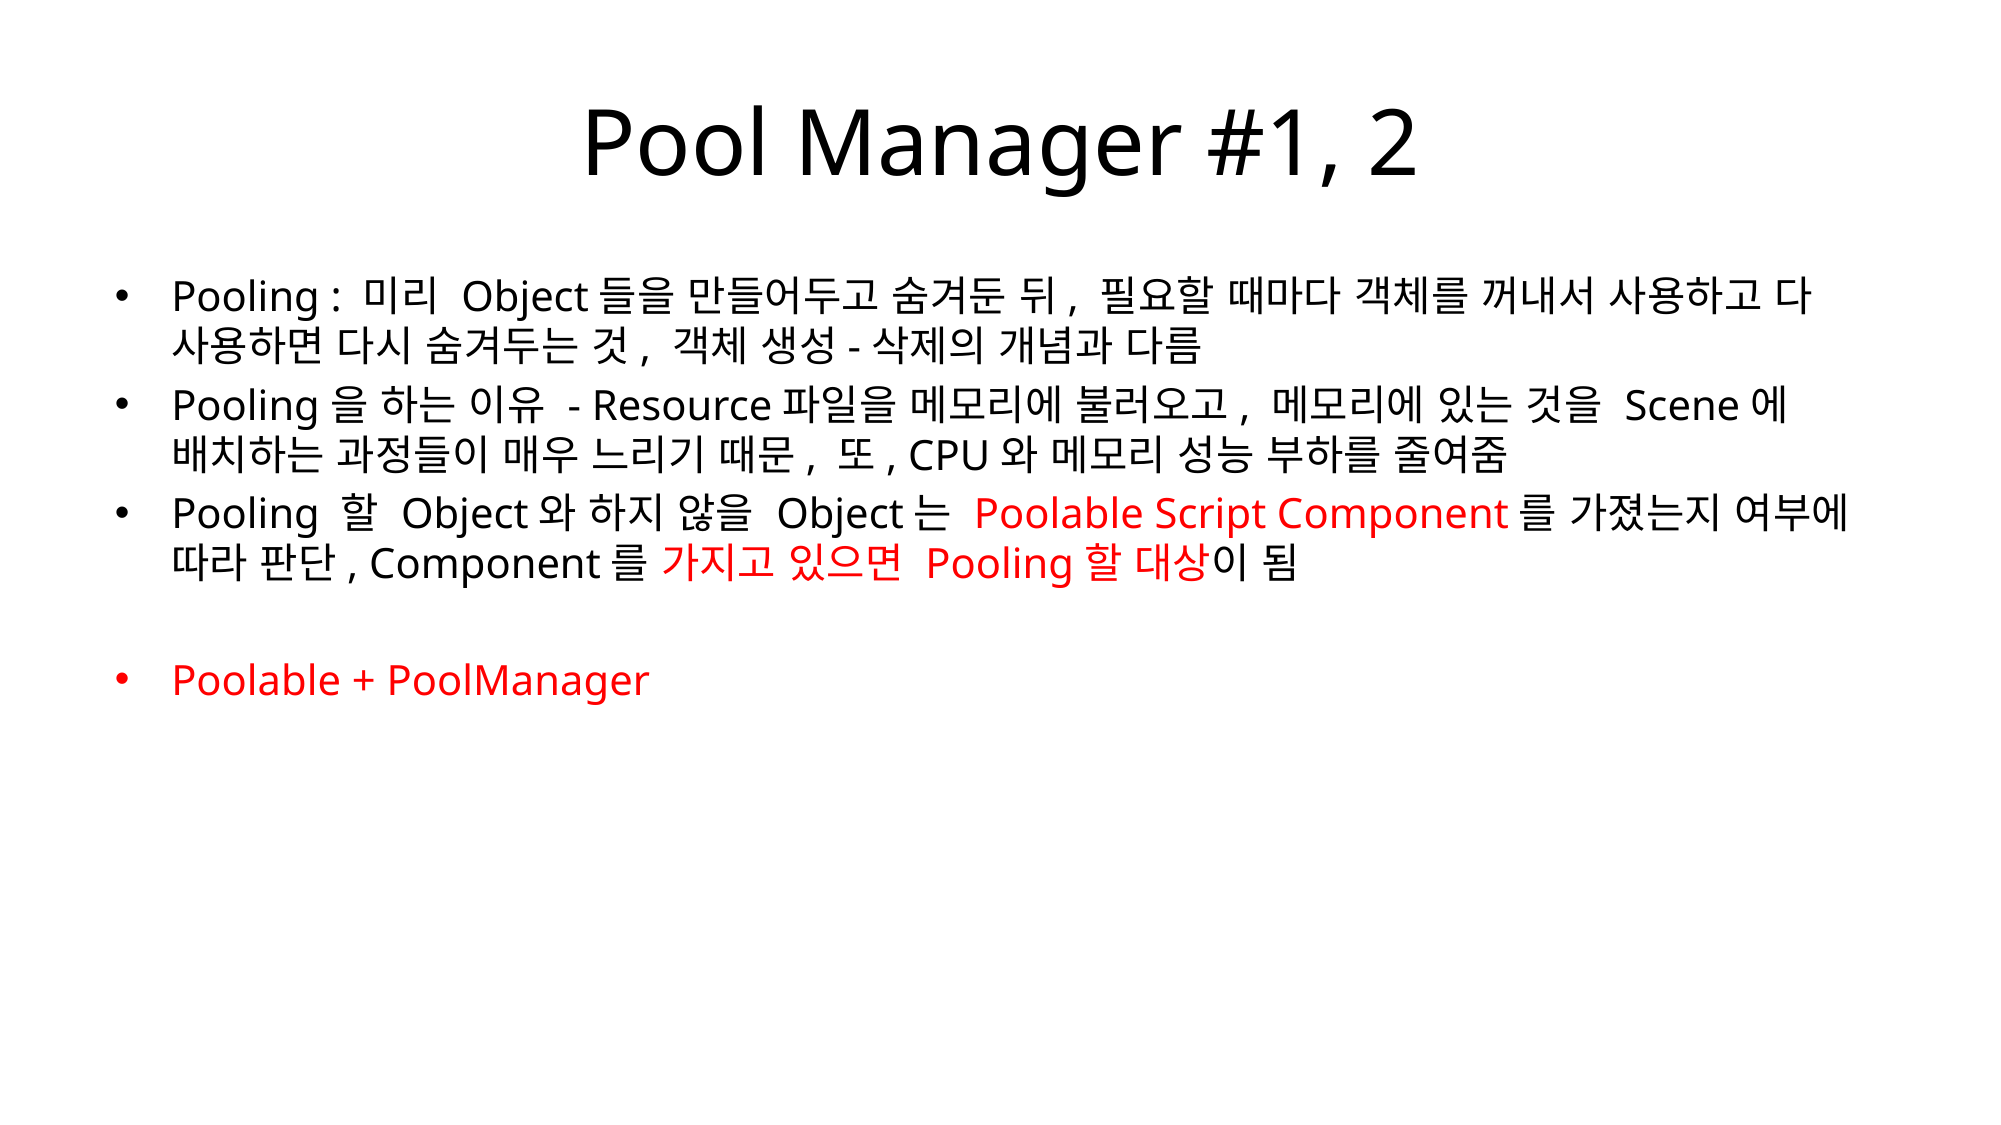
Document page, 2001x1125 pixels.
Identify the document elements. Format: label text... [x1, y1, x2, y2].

list Pooling : 미리 Object들을 만들어두고 숨겨둔 뒤, 필요할 때마다 객체를 꺼내서 사용하고 다 사용하면 다시 숨겨두는 것, 객체 생성-삭제의 개념과 다름 Pooling을 하는 이유 - Resource파일을 메모리에 불러오고, 메모리에 있는 것을 Scene에 배치하는 과정들이 매우 느리기 때문, 또, CPU와 메모리 성능 부하를 줄여줌 Pooling 할 Object와 하지 않을 Object는 Poolable Script Component를 가졌는지 여부에 따라 판단, Component를 가지고 있으면 Pooling할 대상이 됨 Poolable + PoolManager [99, 262, 1900, 1005]
title Pool Manager #1, 2 [99, 45, 1900, 233]
